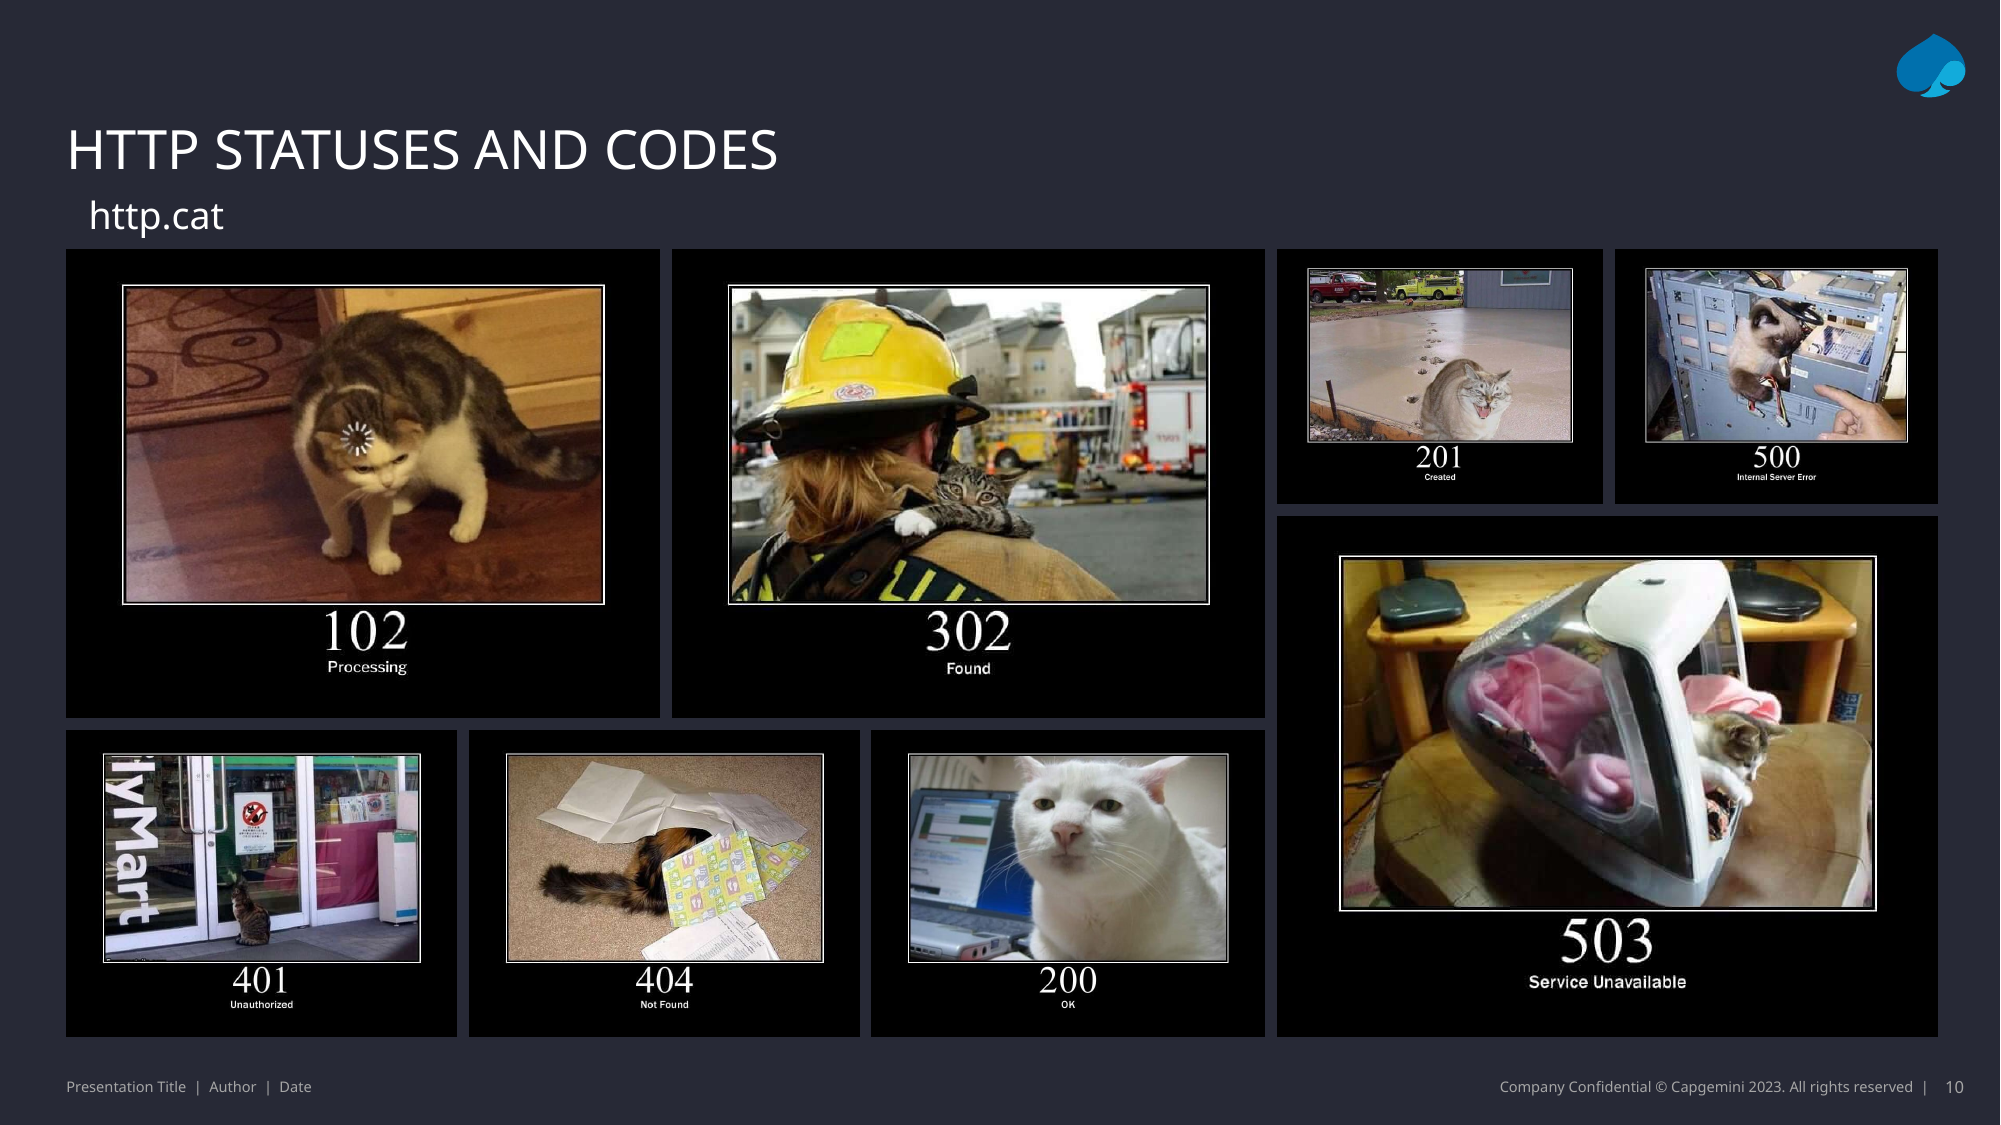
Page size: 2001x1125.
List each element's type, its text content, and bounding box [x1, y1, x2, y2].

picture [66, 730, 457, 1037]
picture [66, 249, 660, 718]
picture [469, 730, 860, 1037]
title HTTP STATUses and codes [66, 63, 1863, 182]
picture [672, 249, 1265, 718]
picture [1277, 516, 1938, 1037]
text_box http.cat [73, 184, 586, 245]
picture [871, 730, 1265, 1037]
picture [1277, 249, 1603, 504]
picture [1615, 249, 1938, 504]
